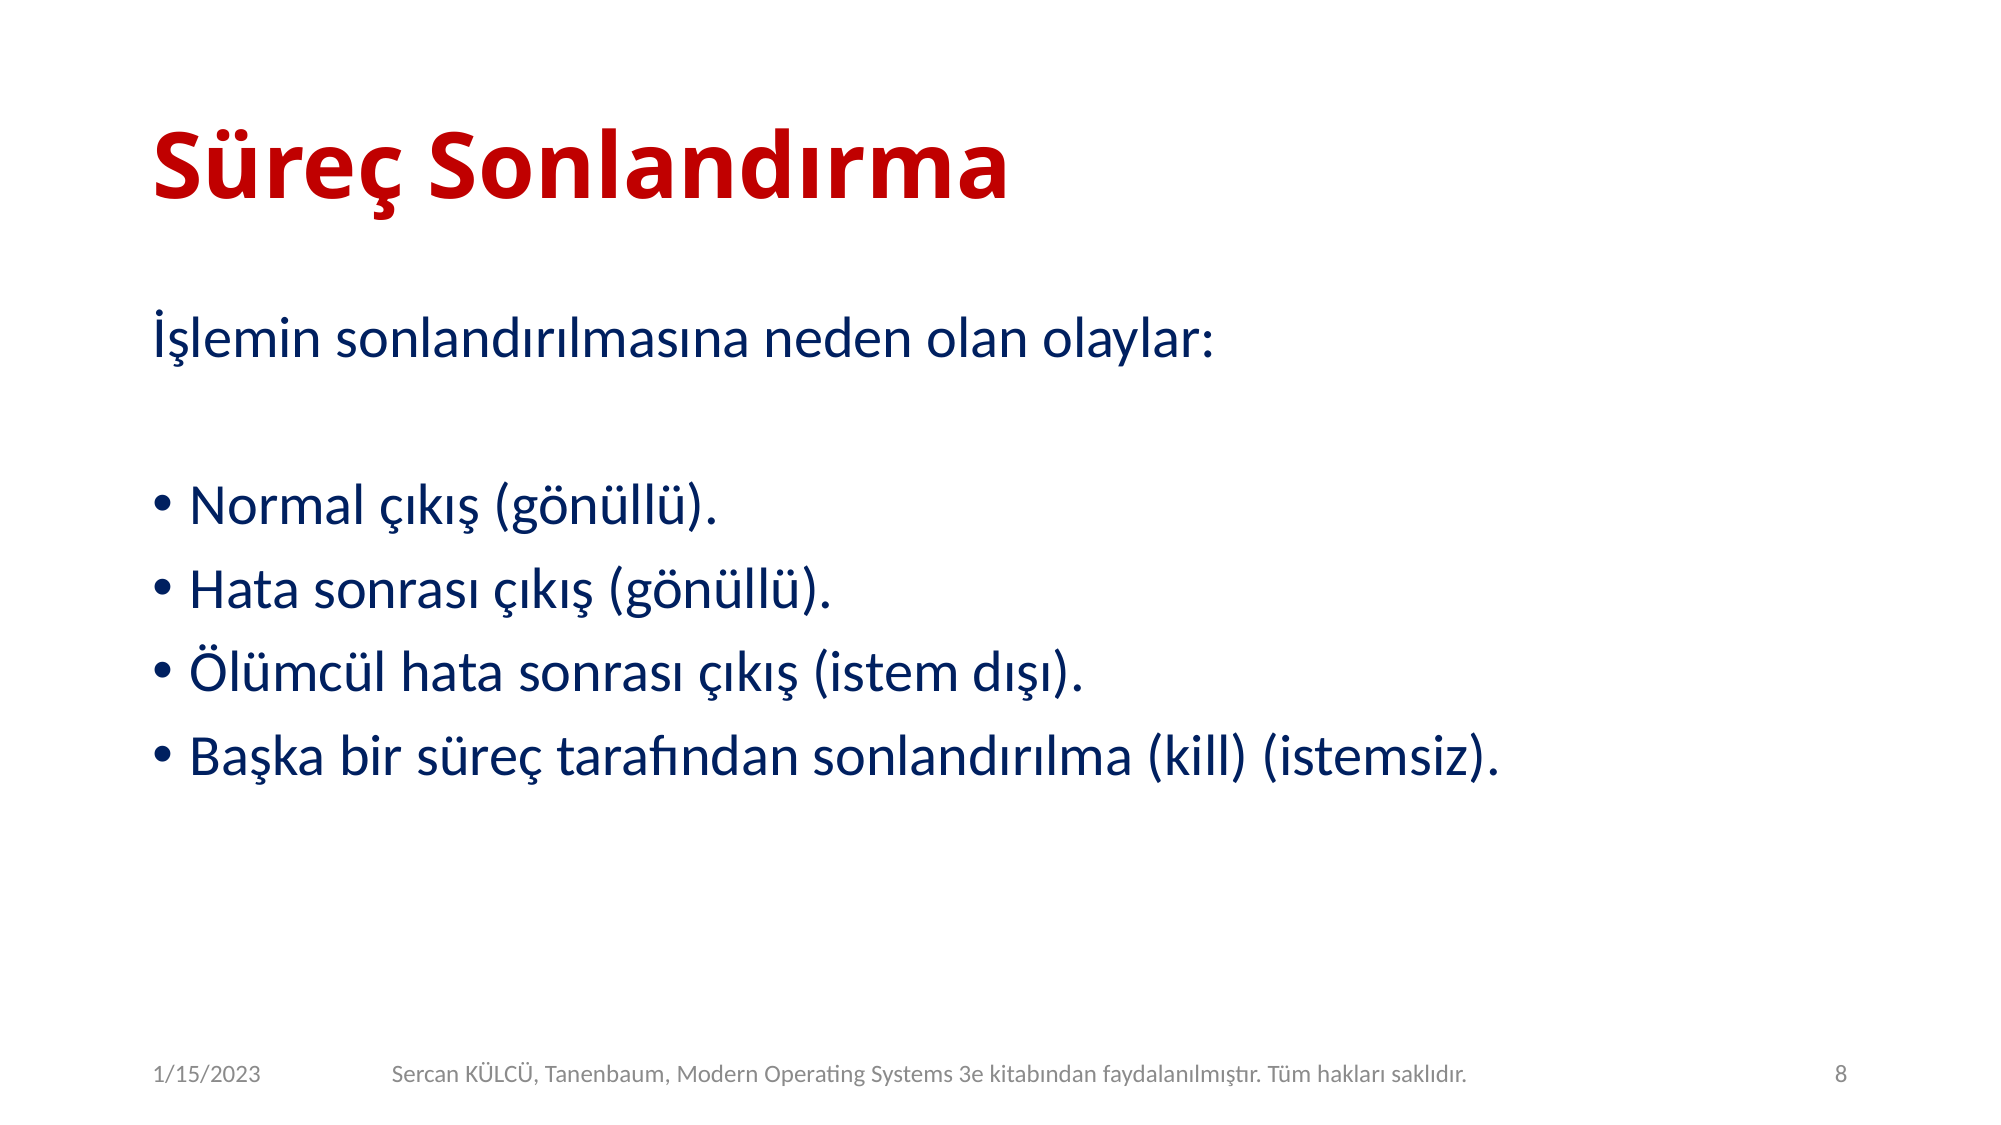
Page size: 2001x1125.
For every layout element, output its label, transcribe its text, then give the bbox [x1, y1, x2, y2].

footer Sercan KÜLCÜ, Tanenbaum, Modern Operating Systems 3e kitabından faydalanılmıştır. Tüm hakları saklıdır. [369, 1042, 1412, 1103]
title Süreç Sonlandırma [137, 59, 1863, 278]
slide_number 8 [1412, 1042, 1863, 1103]
list İşlemin sonlandırılmasına neden olan olaylar: Normal çıkış (gönüllü). Hata sonrası çıkış (gönüllü). Ölümcül hata sonrası çıkış (istem dışı). Başka bir süreç tarafından sonlandırılma (kill) (istemsiz). [137, 299, 1863, 1042]
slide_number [137, 1042, 369, 1103]
